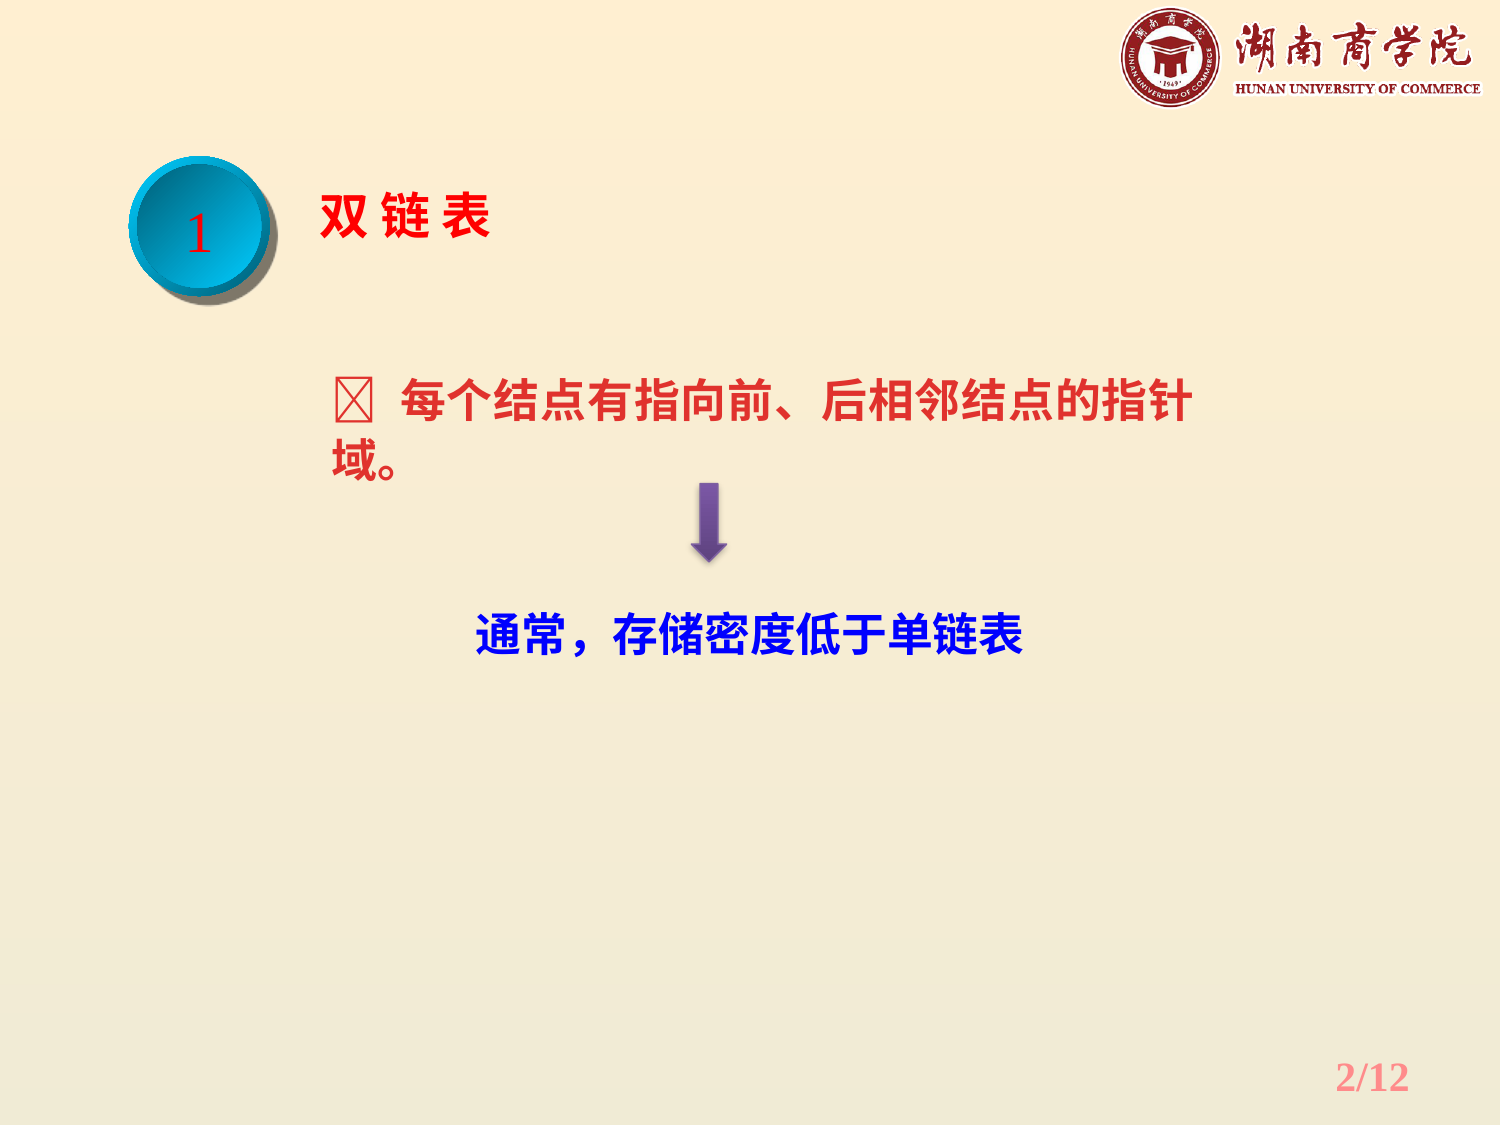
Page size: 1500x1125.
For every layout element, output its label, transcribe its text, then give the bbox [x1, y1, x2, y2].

text_box 双 链 表 [304, 171, 610, 252]
picture [1091, 0, 1500, 113]
slide_number 2/12 [1074, 1042, 1425, 1103]
text_box 1 [137, 164, 262, 288]
text_box  每个结点有指向前、后相邻结点的指针域。 [316, 358, 1278, 495]
text_box [128, 156, 270, 297]
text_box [445, 483, 1055, 670]
